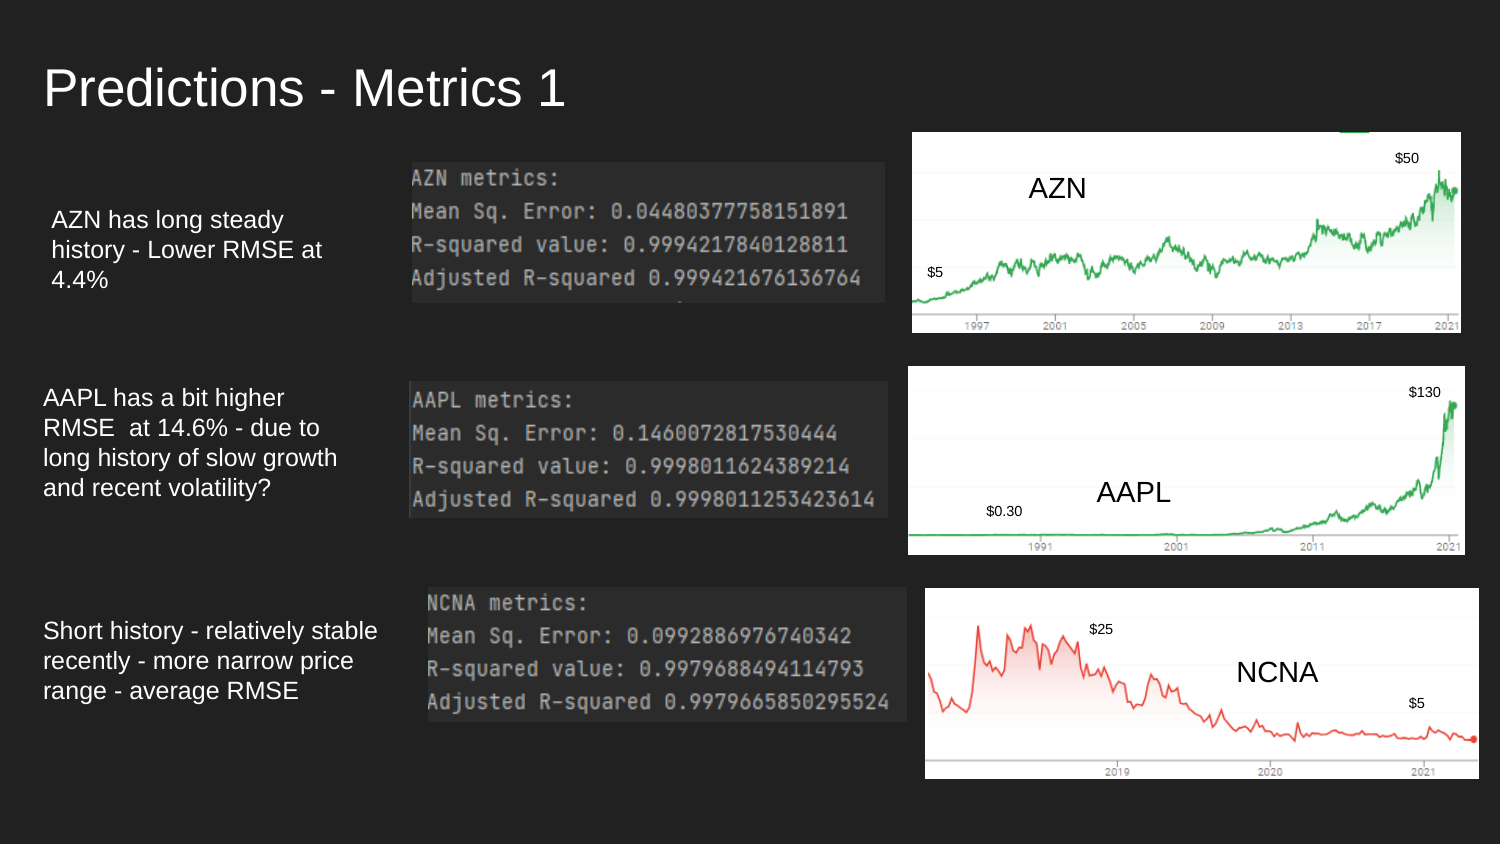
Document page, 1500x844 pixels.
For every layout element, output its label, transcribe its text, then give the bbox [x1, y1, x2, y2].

picture [925, 587, 1480, 779]
text_box AAPL has a bit higher RMSE at 14.6% - due to long history of slow growth and recent volatility? [28, 366, 361, 516]
picture [412, 162, 885, 303]
picture [907, 365, 1466, 555]
picture [912, 131, 1461, 333]
picture [428, 587, 907, 723]
picture [408, 381, 888, 518]
text_box AZN has long steady history - Lower RMSE at 4.4% [36, 188, 369, 309]
title Predictions - Metrics 1 [28, 38, 1426, 133]
text_box Short history - relatively stable recently - more narrow price range - average RMSE [28, 599, 399, 720]
